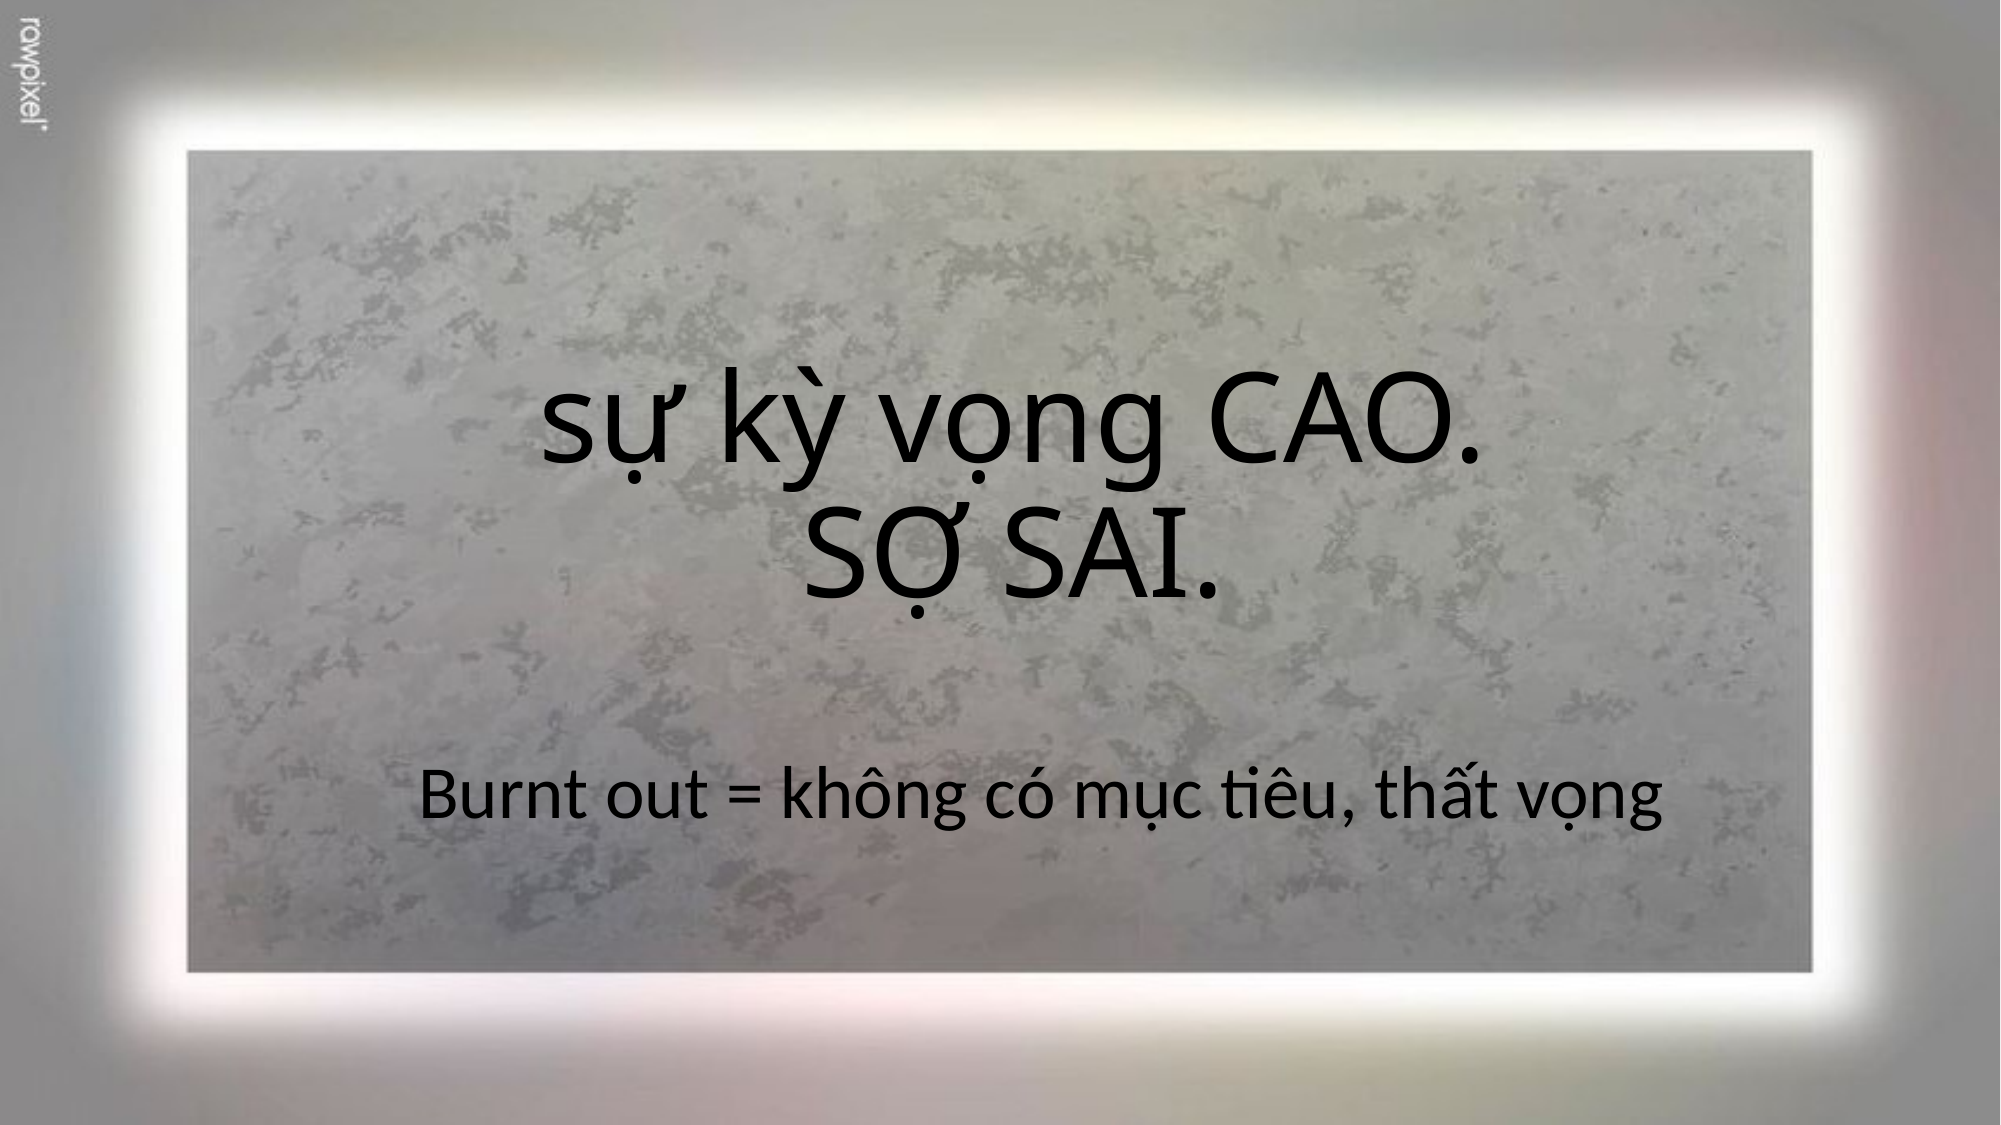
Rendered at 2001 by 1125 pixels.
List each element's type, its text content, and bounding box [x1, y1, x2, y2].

subtitle Burnt out = không có mục tiêu, thất vọng [383, 746, 1700, 856]
title sự kỳ vọng CAO. SỢ SAI. [263, 336, 1764, 633]
picture [0, 0, 2001, 1125]
